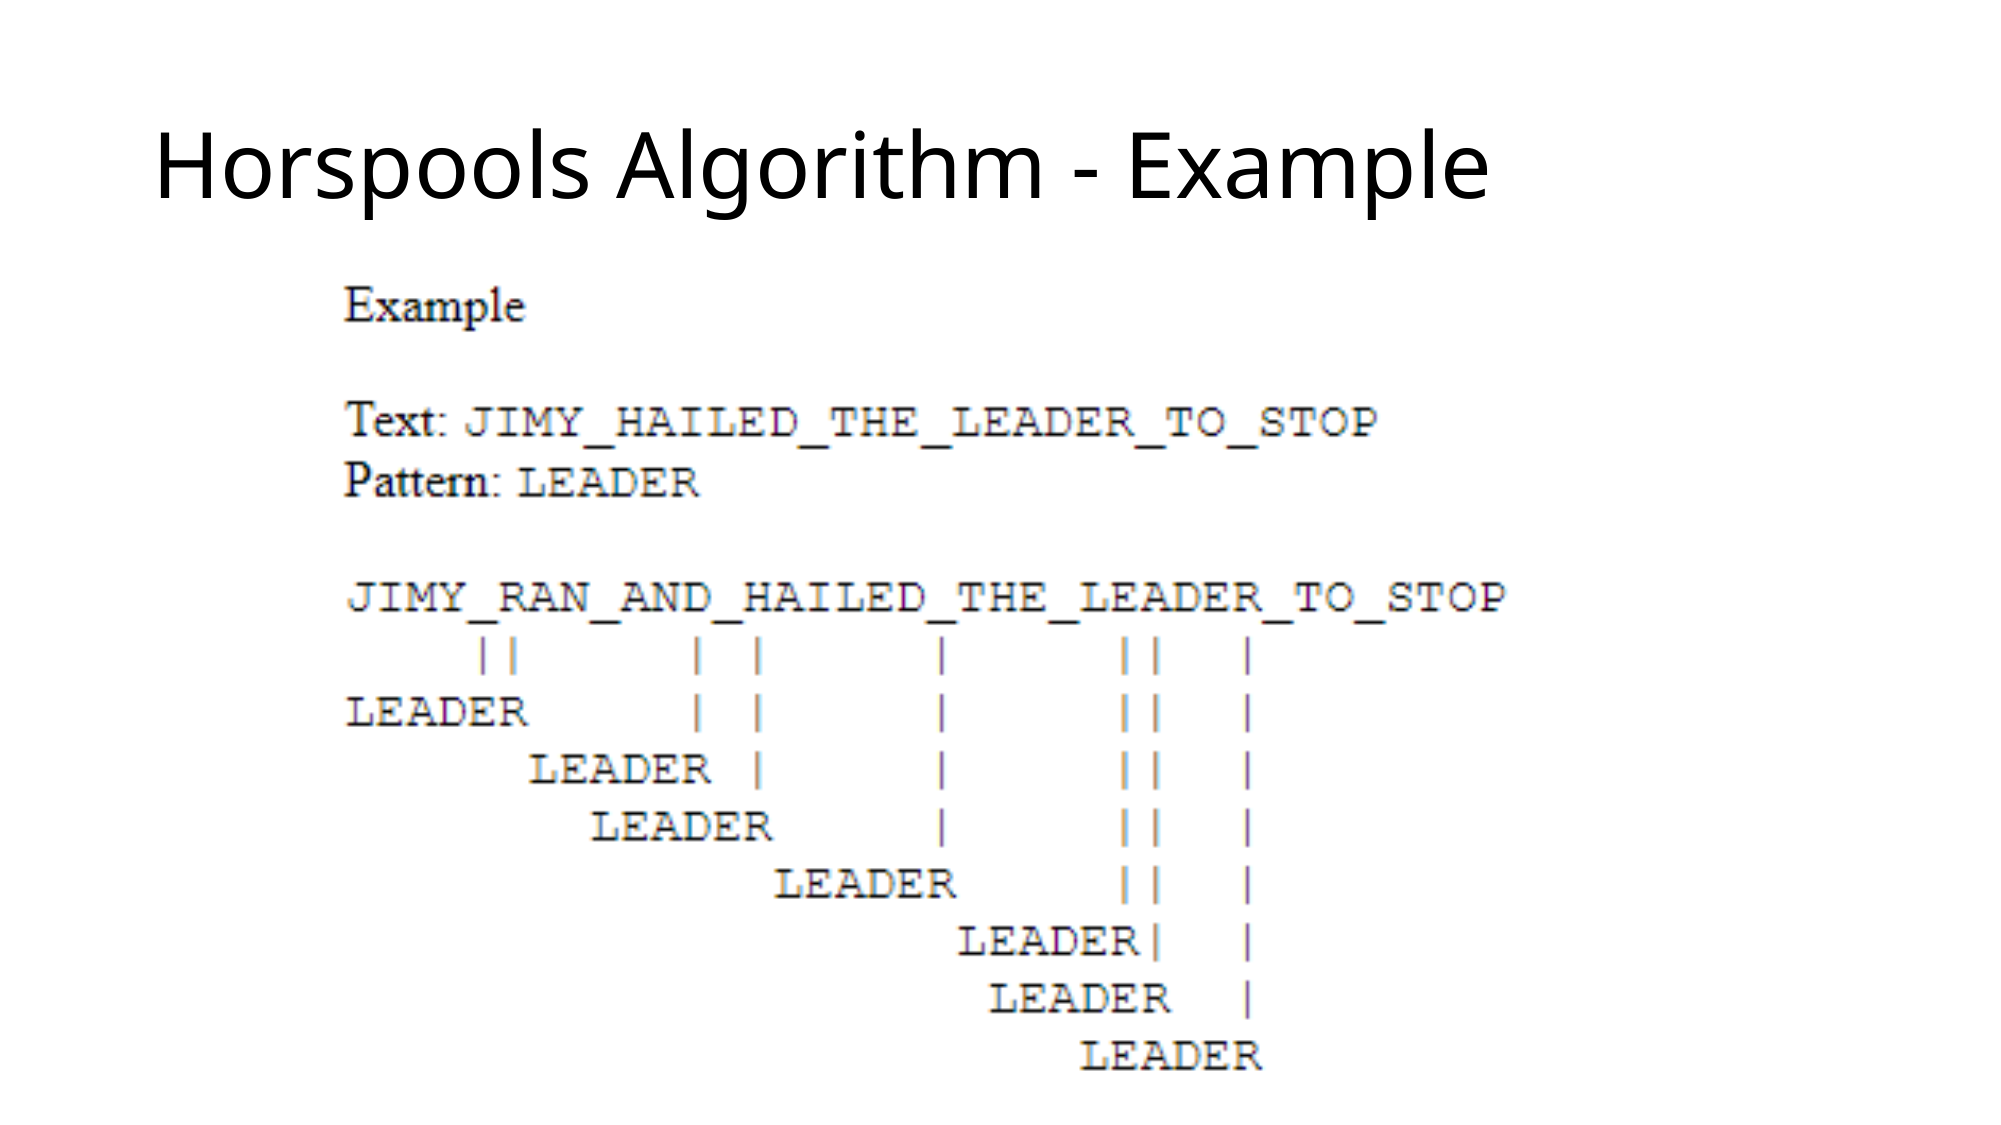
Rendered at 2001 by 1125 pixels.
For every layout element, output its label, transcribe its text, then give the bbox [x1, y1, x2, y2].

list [320, 262, 1572, 1125]
title Horspools Algorithm - Example [137, 59, 1863, 278]
